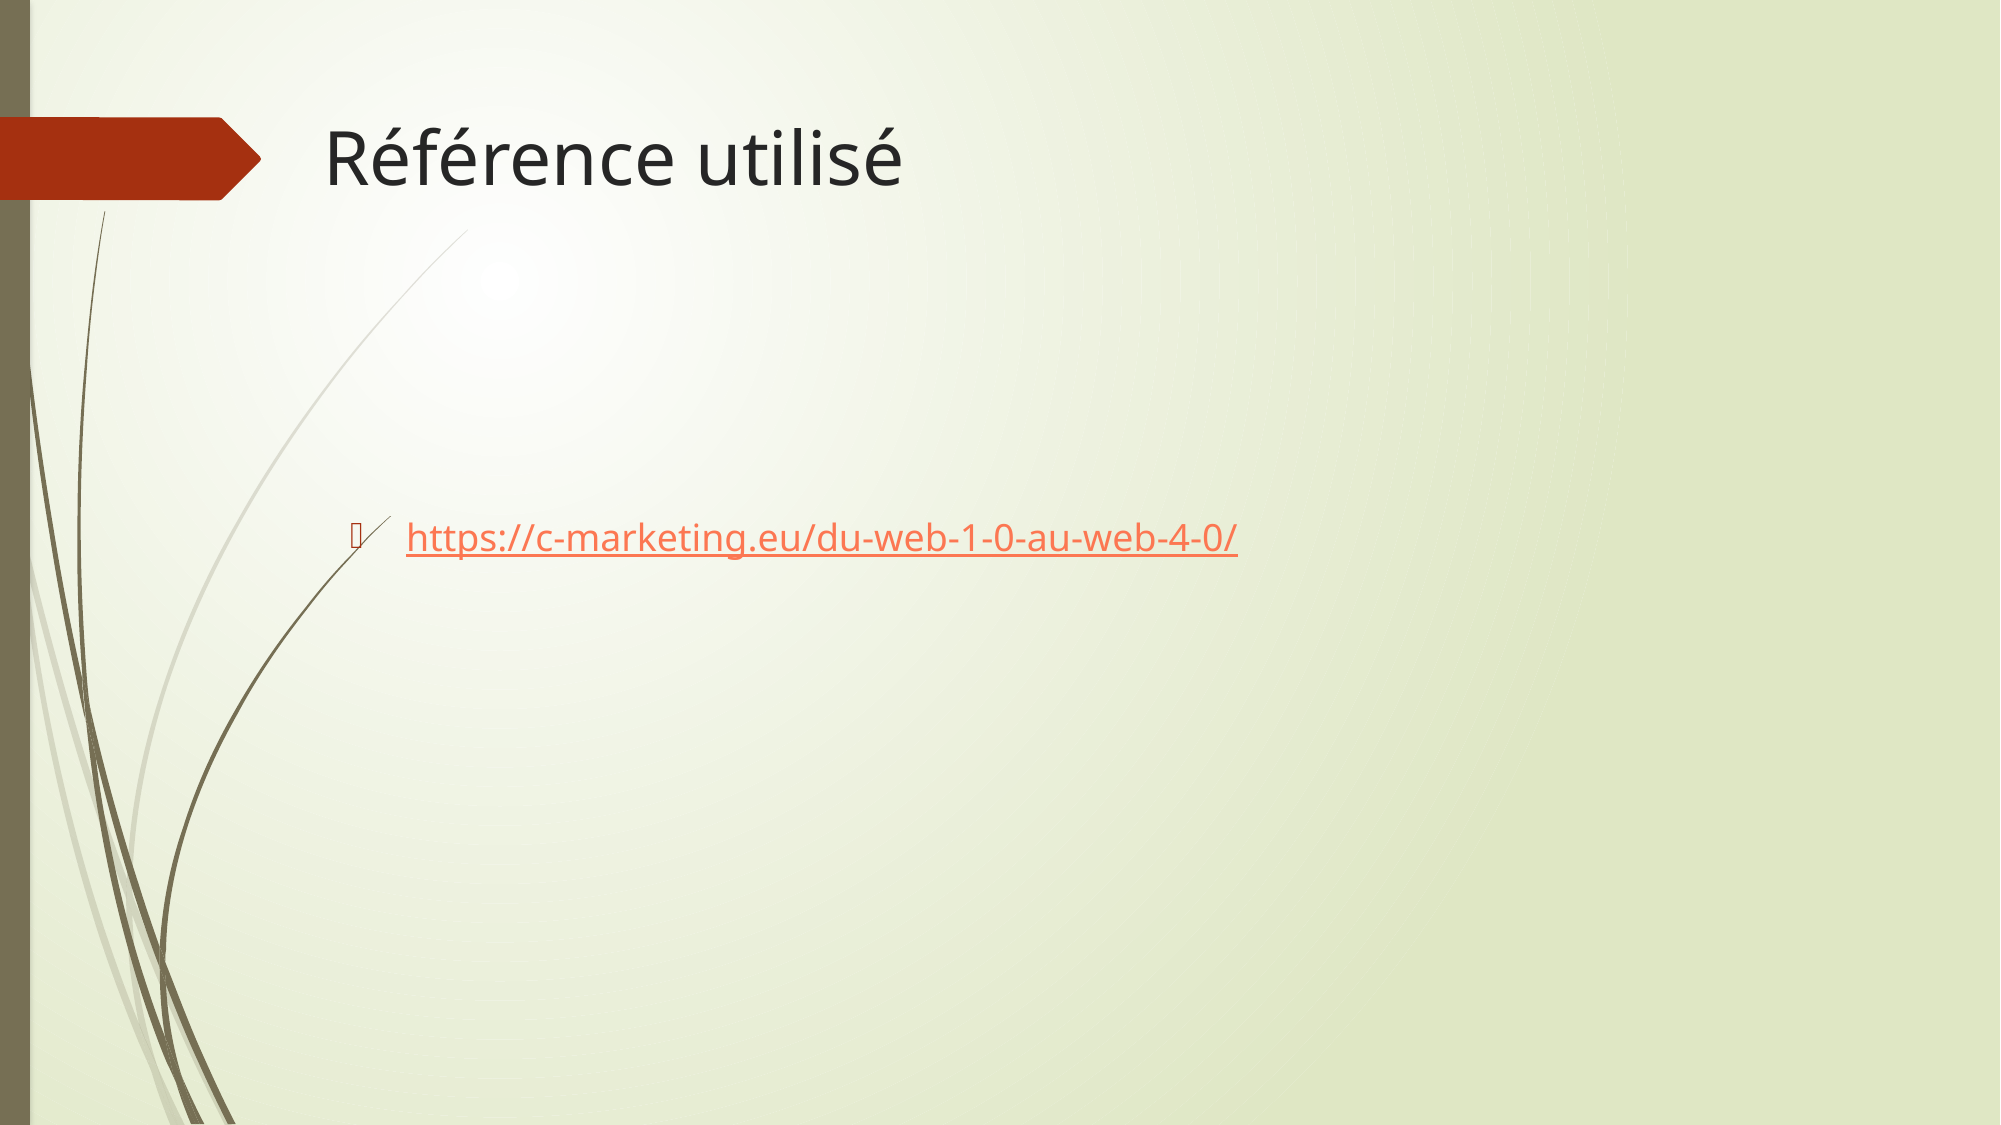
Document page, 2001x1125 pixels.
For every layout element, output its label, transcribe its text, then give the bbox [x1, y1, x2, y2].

list https://c-marketing.eu/du-web-1-0-au-web-4-0/ [334, 506, 1324, 613]
title Référence utilisé [308, 102, 1888, 214]
